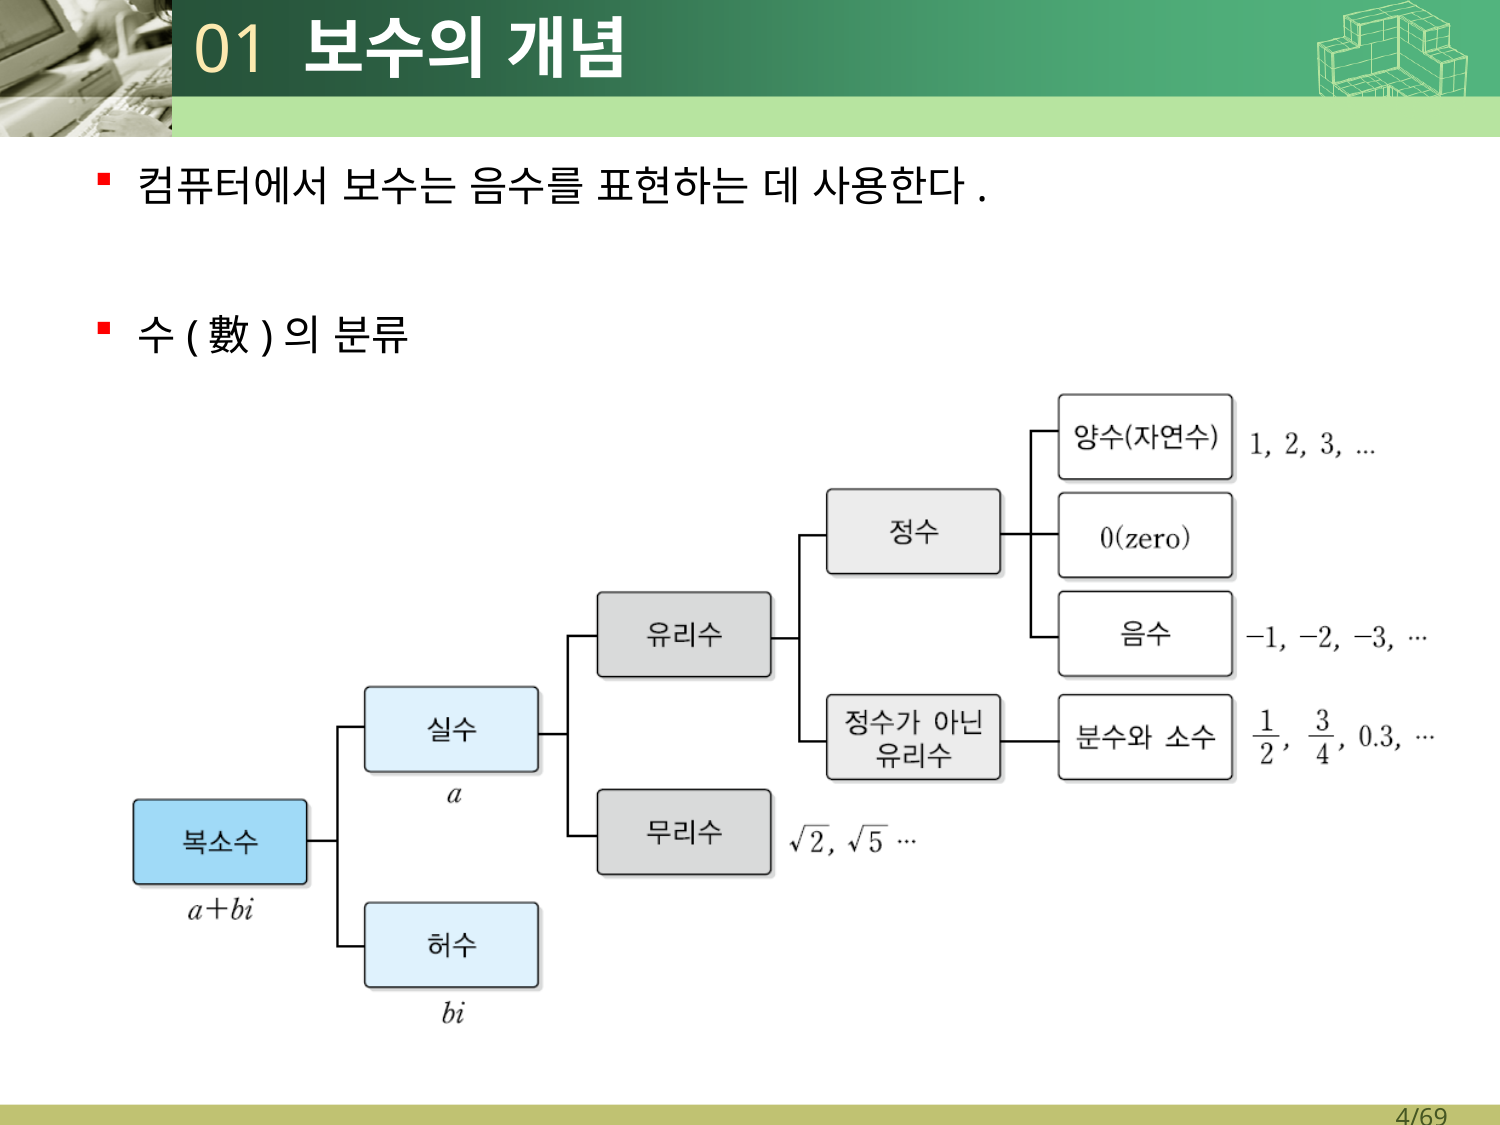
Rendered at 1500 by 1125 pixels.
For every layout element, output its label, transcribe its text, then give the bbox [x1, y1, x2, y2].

picture [123, 385, 1449, 1041]
picture [0, 0, 1500, 151]
title 01 보수의 개념 [178, 9, 1339, 82]
list 컴퓨터에서 보수는 음수를 표현하는 데 사용한다. 수(數)의 분류 [35, 152, 1465, 1079]
